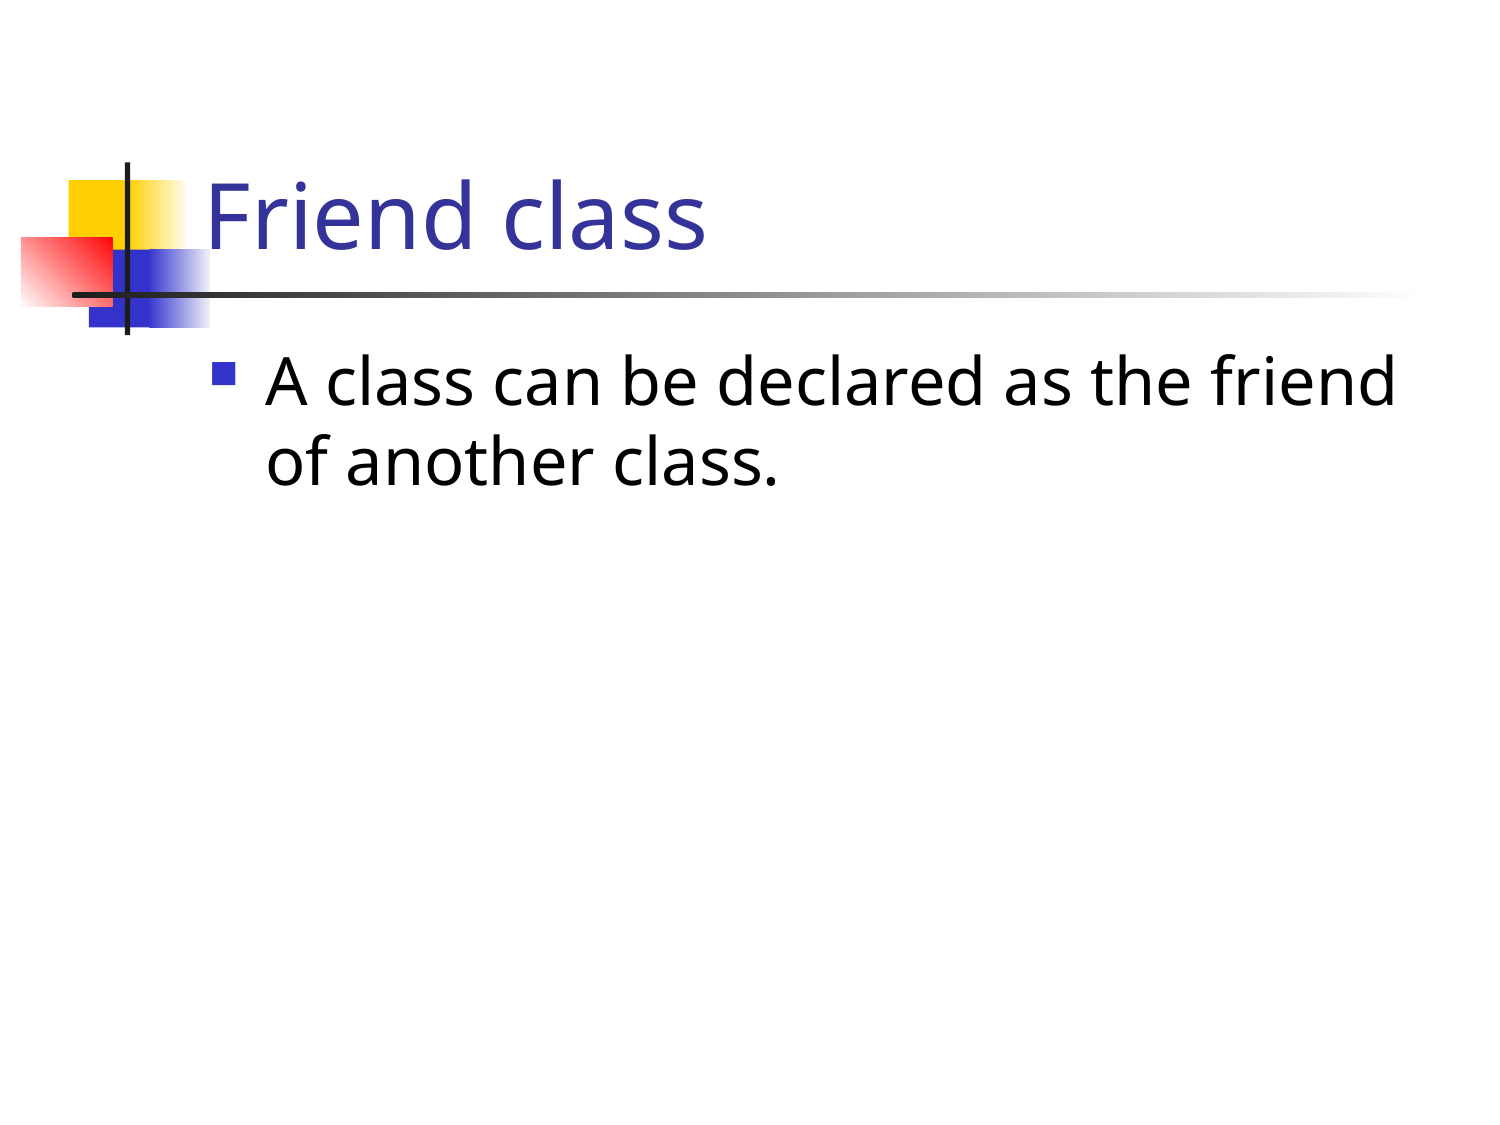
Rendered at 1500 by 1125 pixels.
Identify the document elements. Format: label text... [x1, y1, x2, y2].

list A class can be declared as the friend of another class. [193, 330, 1470, 1007]
title Friend class [188, 34, 1468, 276]
